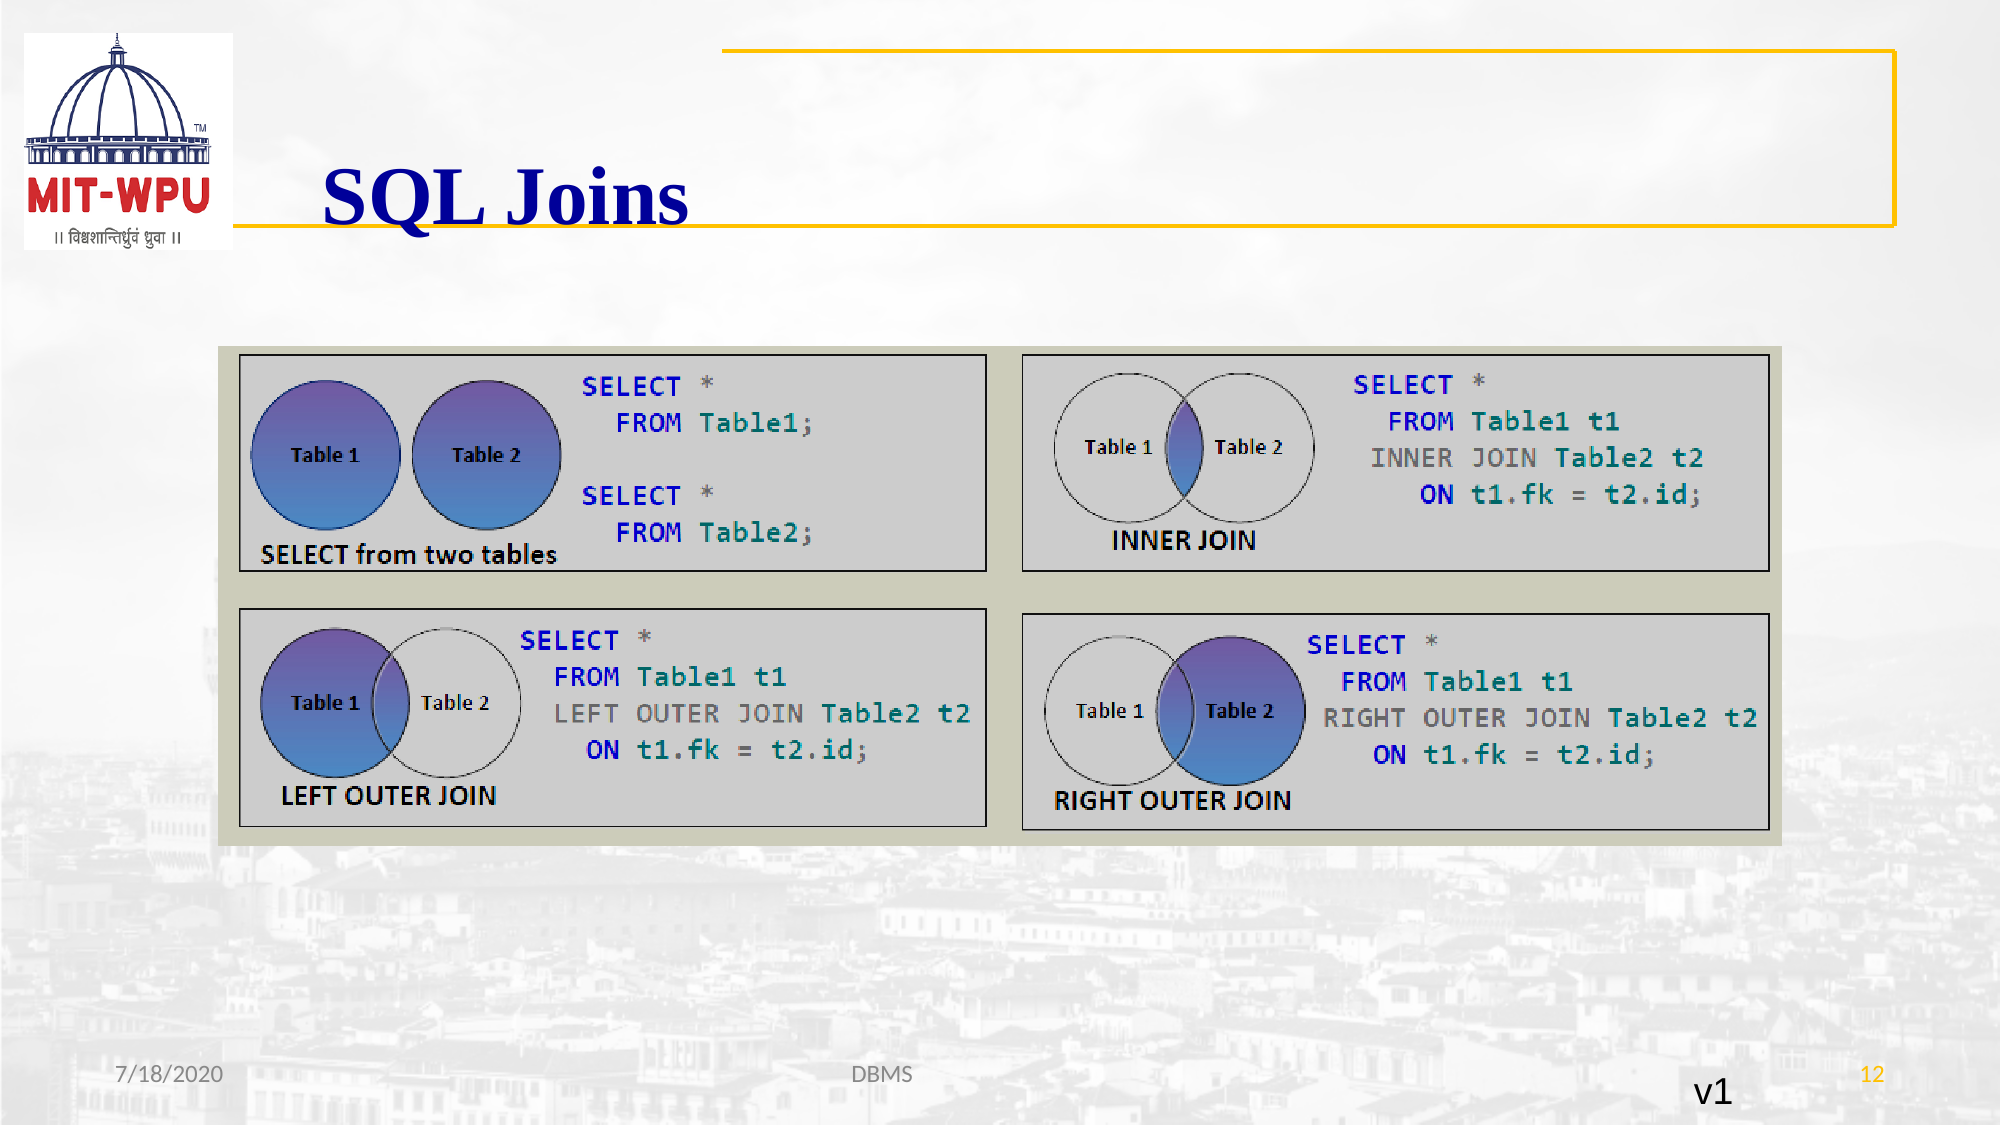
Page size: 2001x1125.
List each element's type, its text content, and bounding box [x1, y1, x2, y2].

slide_number ‹#› [1433, 1042, 1900, 1103]
text_box v1 [1678, 1059, 1768, 1120]
picture [23, 33, 233, 250]
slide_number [99, 1042, 567, 1103]
footer DBMS [683, 1042, 1317, 1103]
picture [218, 345, 1782, 846]
title SQL Joins [306, 33, 1239, 250]
